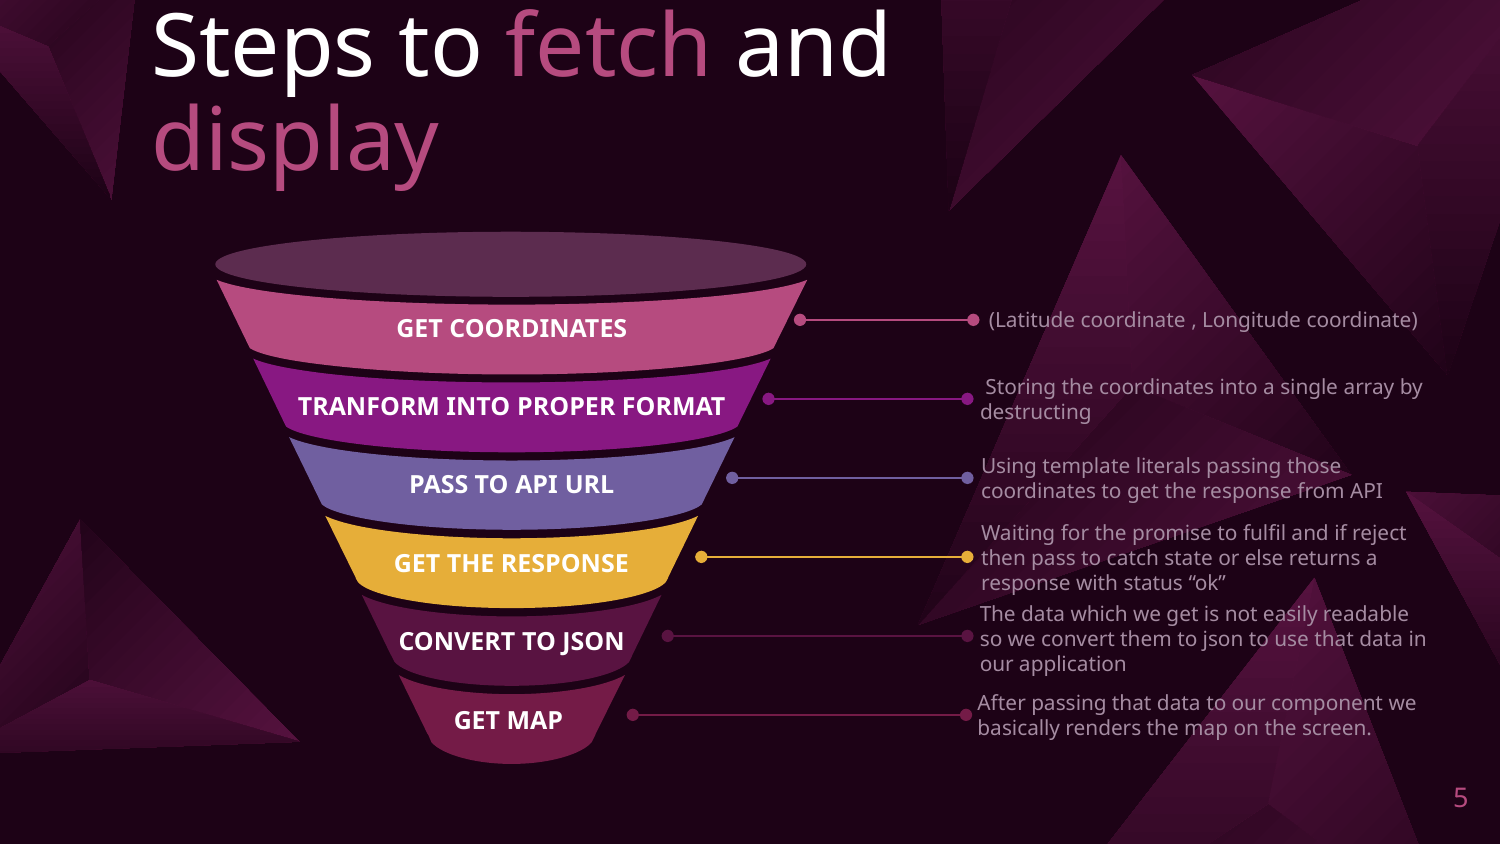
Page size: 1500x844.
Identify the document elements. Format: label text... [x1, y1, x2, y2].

text_box The data which we get is not easily readable so we convert them to json to use that data in our application [979, 609, 1437, 667]
text_box Using template literals passing those coordinates to get the response from API [981, 449, 1439, 507]
title Steps to fetch and display [151, 92, 1099, 190]
text_box After passing that data to our component we basically renders the map on the screen. [977, 686, 1435, 744]
text_box Waiting for the promise to fulfil and if reject then pass to catch state or else returns a response with status “ok” [981, 528, 1439, 586]
slide_number 5 [1402, 766, 1469, 832]
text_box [215, 231, 808, 765]
text_box (Latitude coordinate , Longitude coordinate) [989, 288, 1445, 351]
text_box Storing the coordinates into a single array by destructing [979, 370, 1437, 428]
